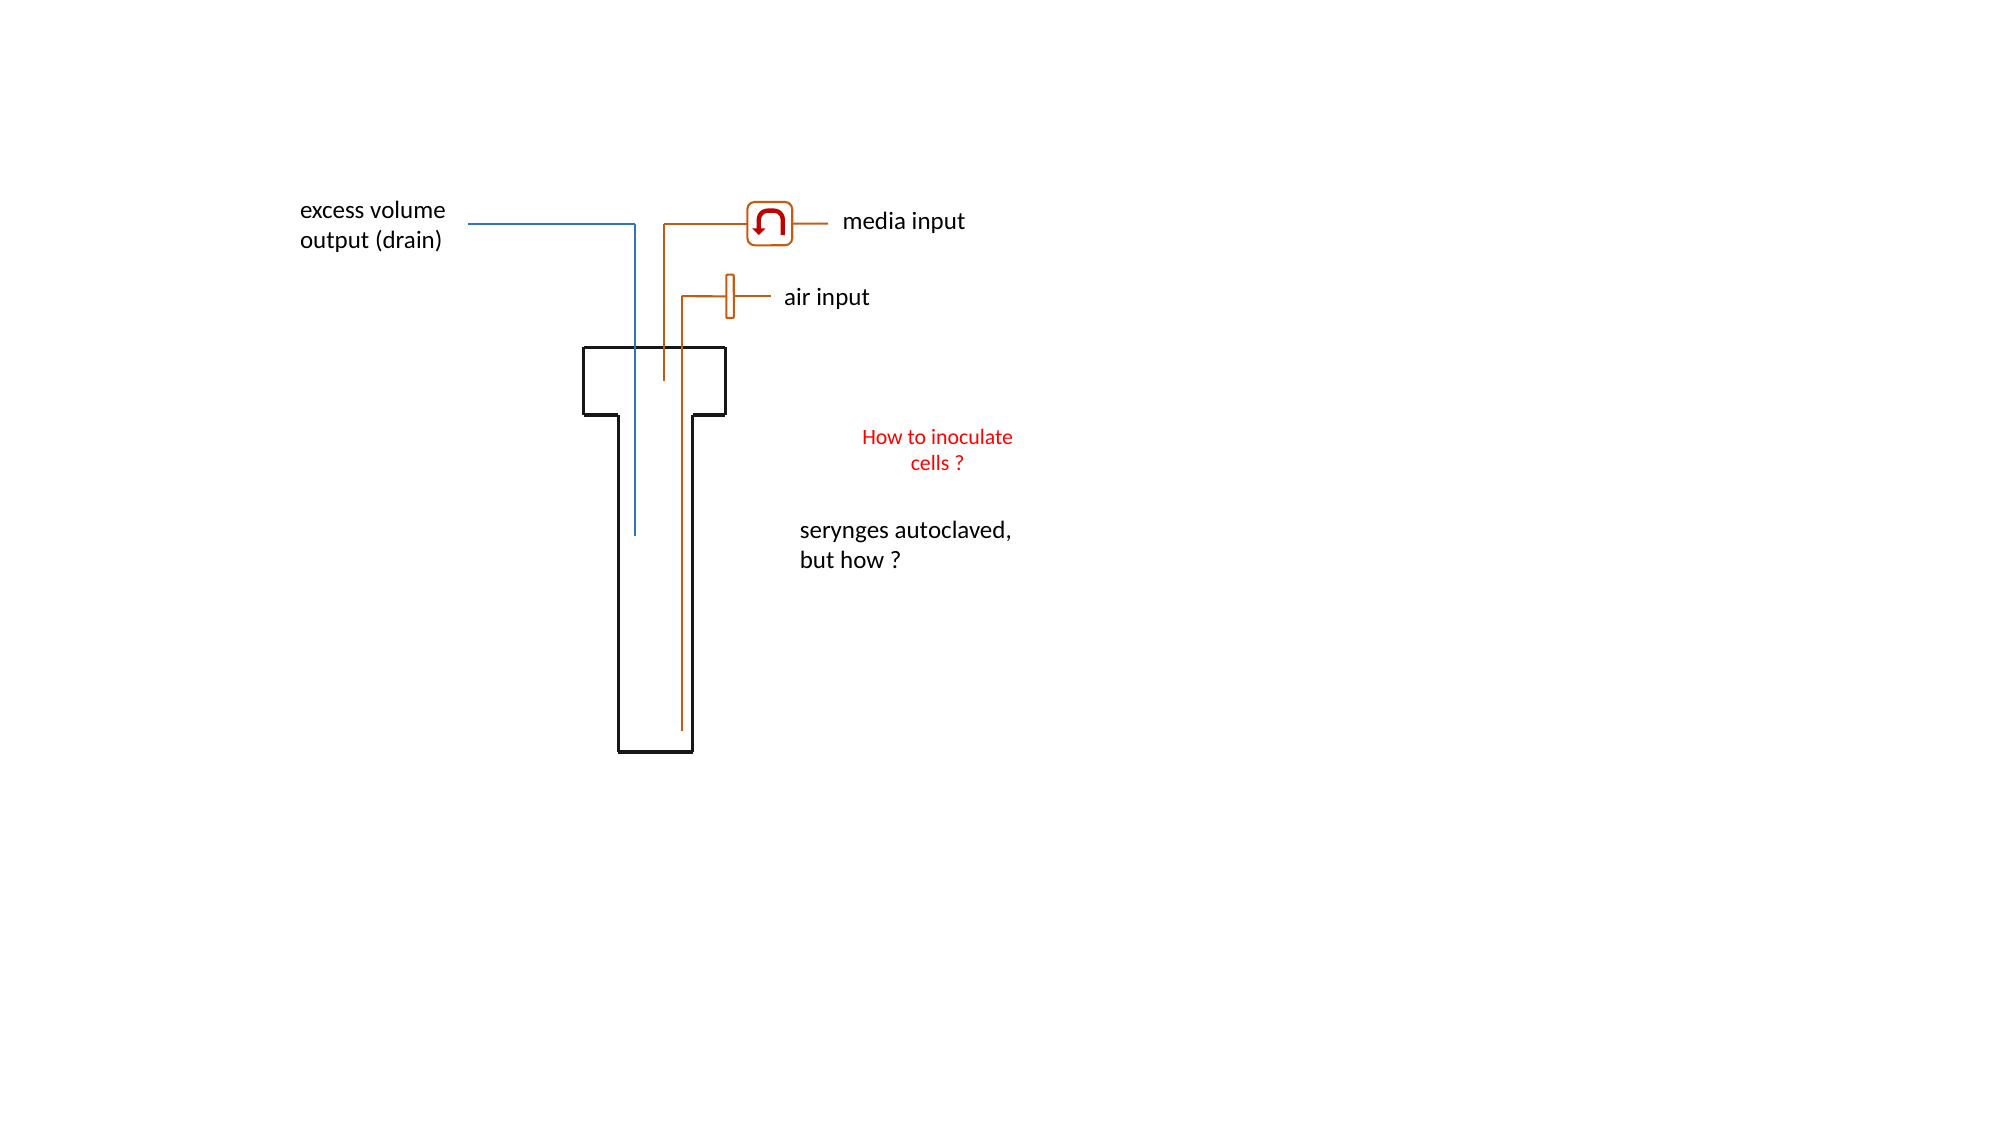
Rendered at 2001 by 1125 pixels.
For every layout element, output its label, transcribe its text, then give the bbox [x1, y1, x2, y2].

text_box excess volume output (drain) [285, 185, 528, 261]
text_box [746, 200, 794, 247]
text_box [749, 207, 786, 237]
text_box air input [769, 273, 965, 319]
text_box [725, 273, 735, 320]
text_box How to inoculate cells ? [828, 414, 1048, 483]
text_box serynges autoclaved, but how ? [785, 505, 1038, 641]
text_box media input [828, 196, 1024, 242]
